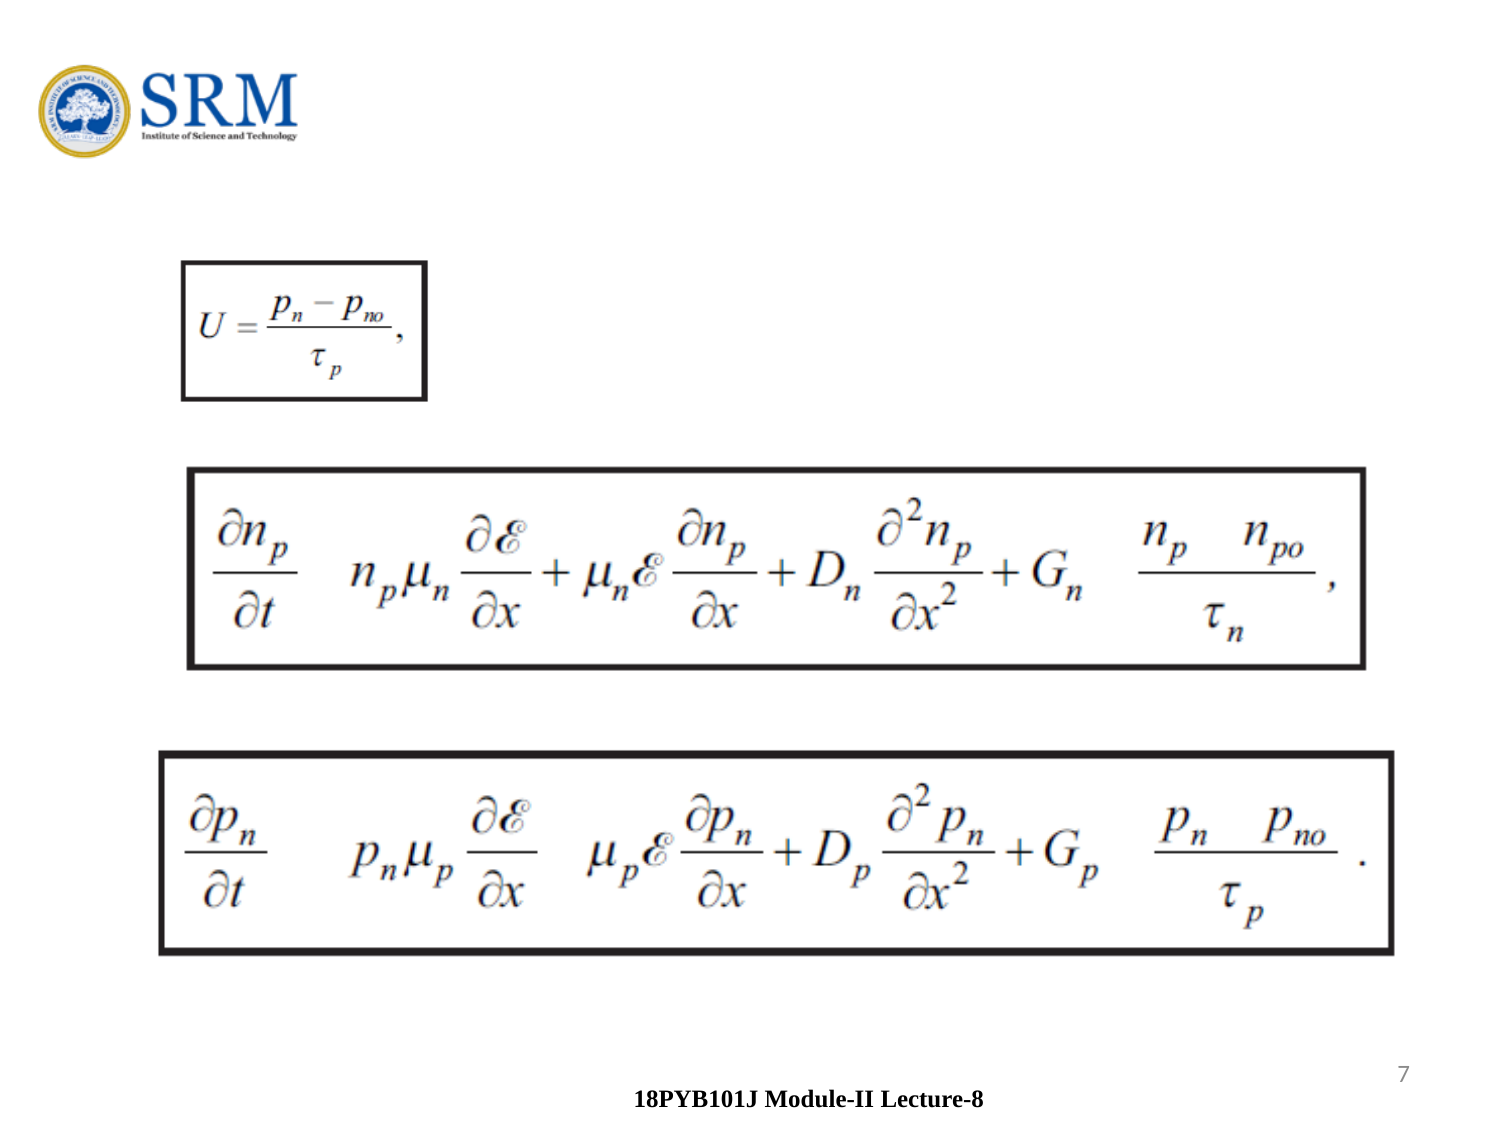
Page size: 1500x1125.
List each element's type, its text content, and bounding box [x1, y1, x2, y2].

picture [0, 212, 1421, 988]
picture [37, 37, 299, 188]
text_box 18PYB101J Module-II Lecture-8 [487, 1074, 1088, 1120]
slide_number 7 [1074, 1042, 1425, 1103]
